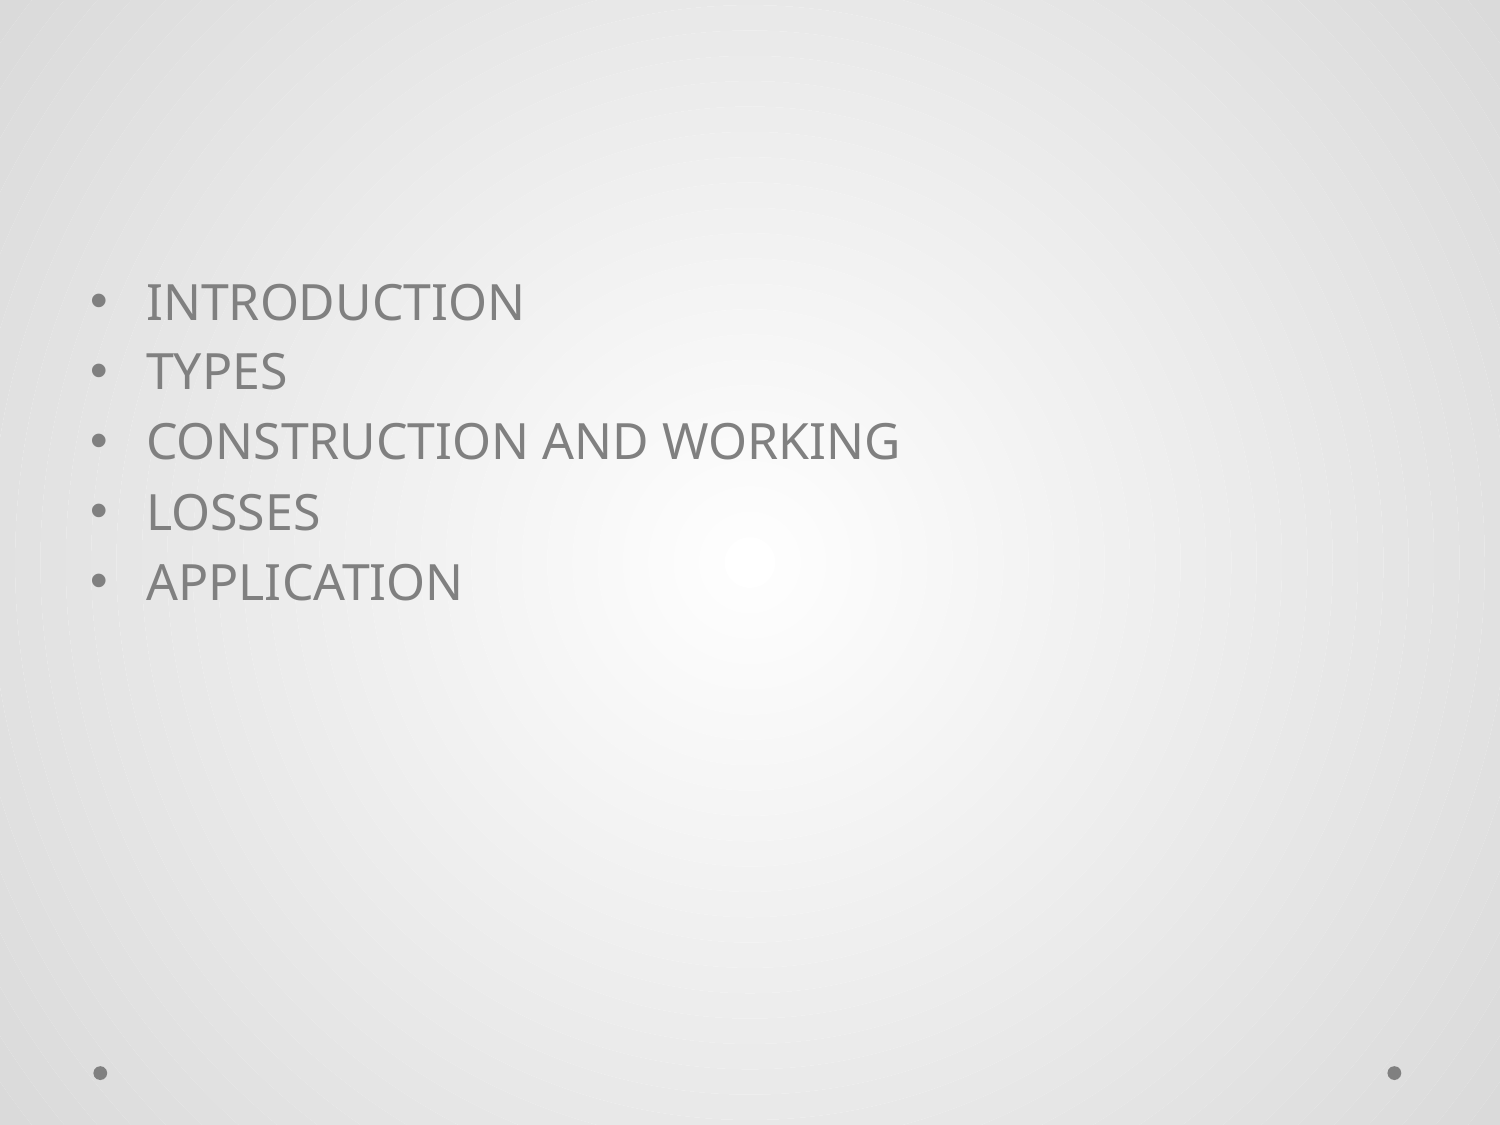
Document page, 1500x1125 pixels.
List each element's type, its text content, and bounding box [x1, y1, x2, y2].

list INTRODUCTION TYPES CONSTRUCTION AND WORKING LOSSES APPLICATION [75, 262, 1425, 1005]
